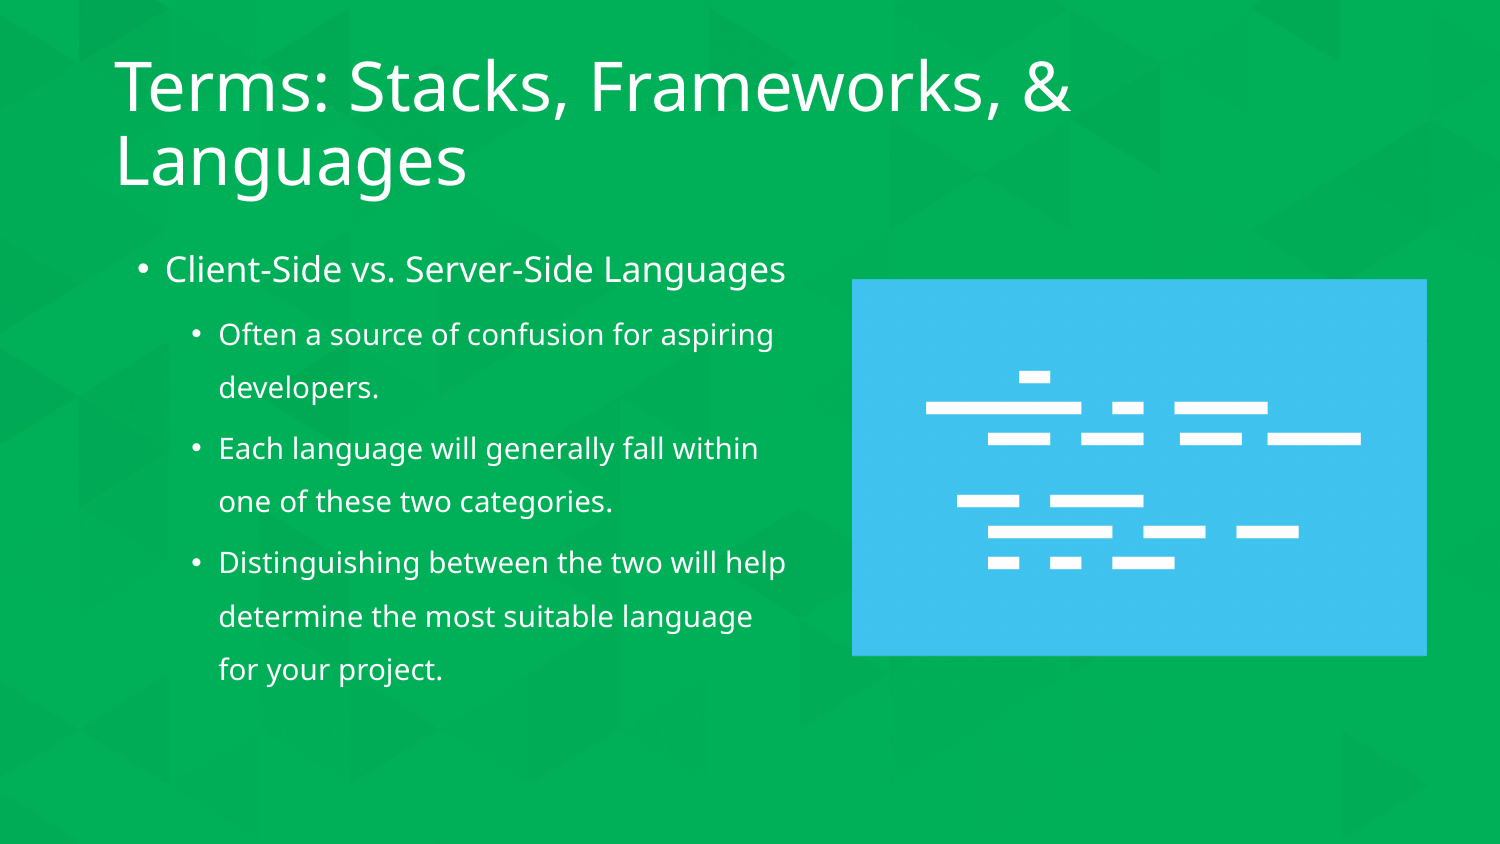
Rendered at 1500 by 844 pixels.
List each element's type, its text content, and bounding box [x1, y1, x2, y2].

list Client-Side vs. Server-Side Languages Often a source of confusion for aspiring developers. Each language will generally fall within one of these two categories. Distinguishing between the two will help determine the most suitable language for your project. [72, 220, 812, 756]
picture [0, 0, 1500, 844]
title Terms: Stacks, Frameworks, & Languages [103, 44, 1397, 208]
